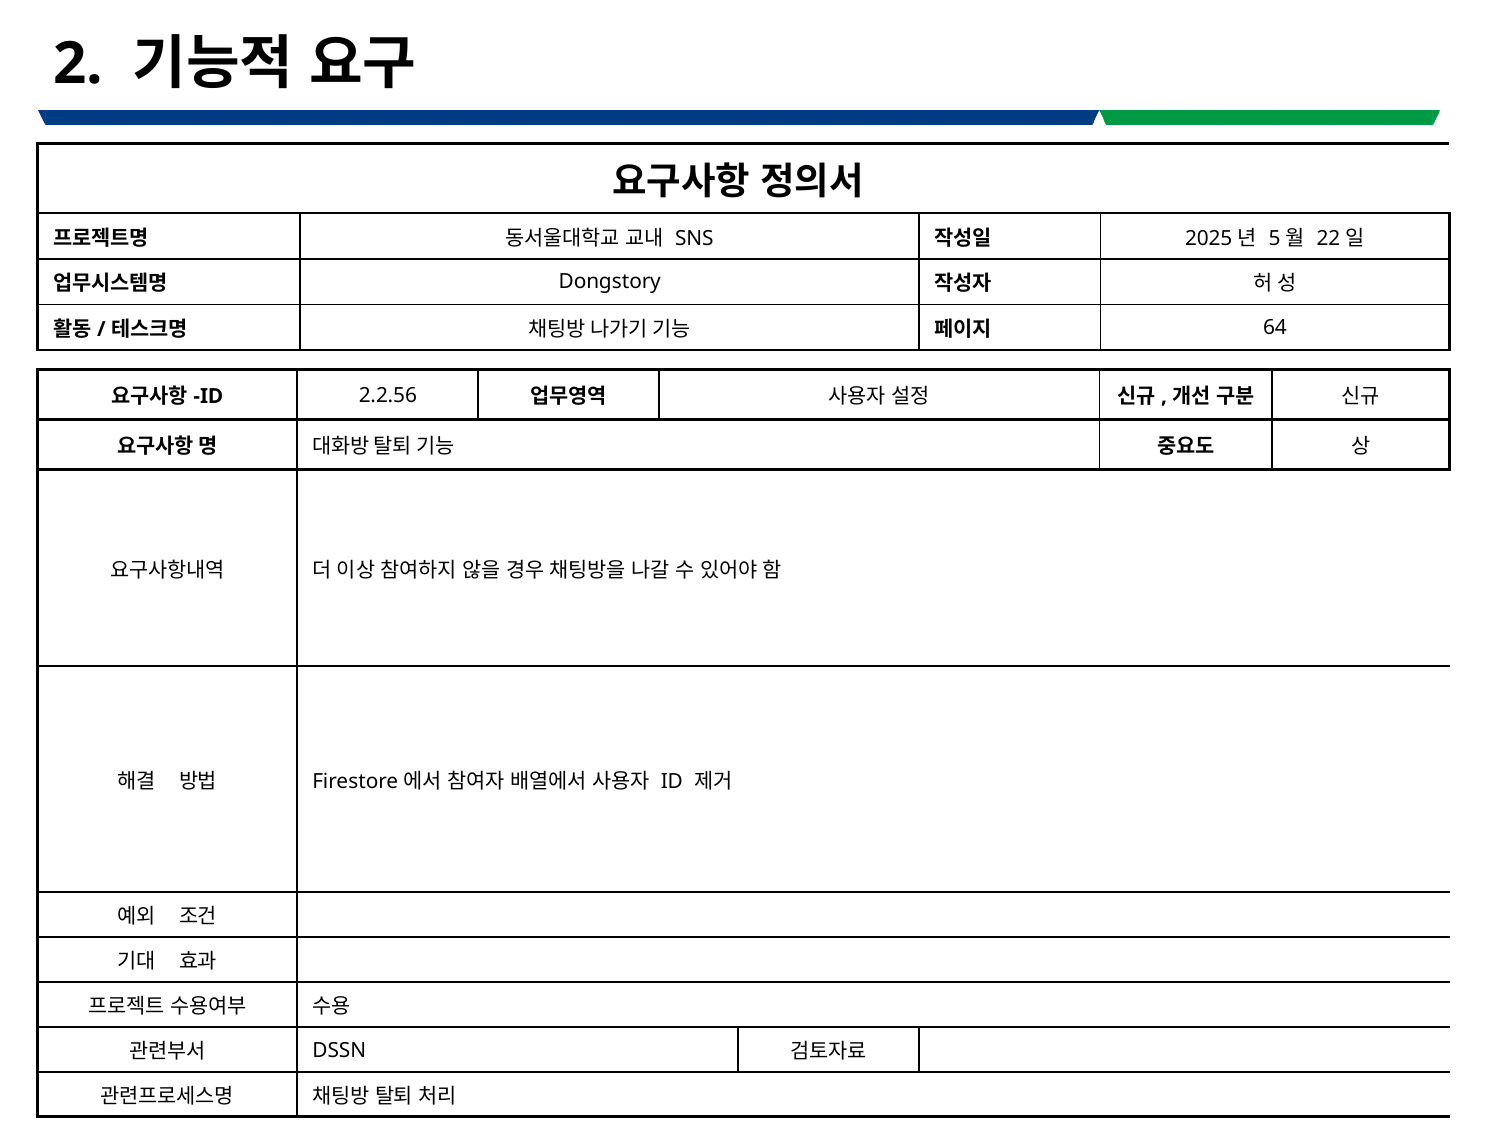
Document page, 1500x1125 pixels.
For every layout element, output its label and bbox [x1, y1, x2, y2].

table_cell [298, 938, 1450, 981]
picture [38, 110, 1440, 125]
table_header [1100, 371, 1271, 418]
table_cell [298, 421, 1099, 468]
table_header [660, 371, 1099, 418]
table_cell [1273, 421, 1448, 468]
table_cell [301, 260, 918, 304]
table_cell [39, 938, 296, 981]
table_cell [301, 305, 918, 349]
table_cell [298, 1028, 737, 1071]
table_cell [298, 1073, 1450, 1115]
table_cell [39, 1073, 296, 1115]
table_cell [298, 893, 1450, 936]
table_cell [1101, 214, 1448, 258]
table_cell [298, 983, 1450, 1026]
table_header [1273, 371, 1448, 418]
table_header [39, 145, 1449, 212]
table_cell [920, 260, 1100, 304]
table_cell [739, 1028, 918, 1071]
table_cell [301, 214, 918, 258]
table_cell [39, 214, 299, 258]
table_cell [39, 471, 296, 665]
table_cell [920, 214, 1100, 258]
table_cell [1100, 421, 1271, 468]
table_header [39, 371, 296, 418]
table_cell [39, 305, 299, 349]
table_cell [39, 983, 296, 1026]
table_cell [39, 893, 296, 936]
table_cell [39, 421, 296, 468]
table_cell [298, 667, 1450, 891]
table_cell [920, 1028, 1450, 1071]
table_header [479, 371, 658, 418]
table_cell [39, 260, 299, 304]
table_cell [39, 667, 296, 891]
table_cell [1101, 260, 1448, 304]
table_cell [920, 305, 1100, 349]
table_cell [39, 1028, 296, 1071]
title [38, 31, 843, 97]
table_cell [298, 471, 1450, 665]
table_header [298, 371, 477, 418]
table_cell [1101, 305, 1448, 349]
